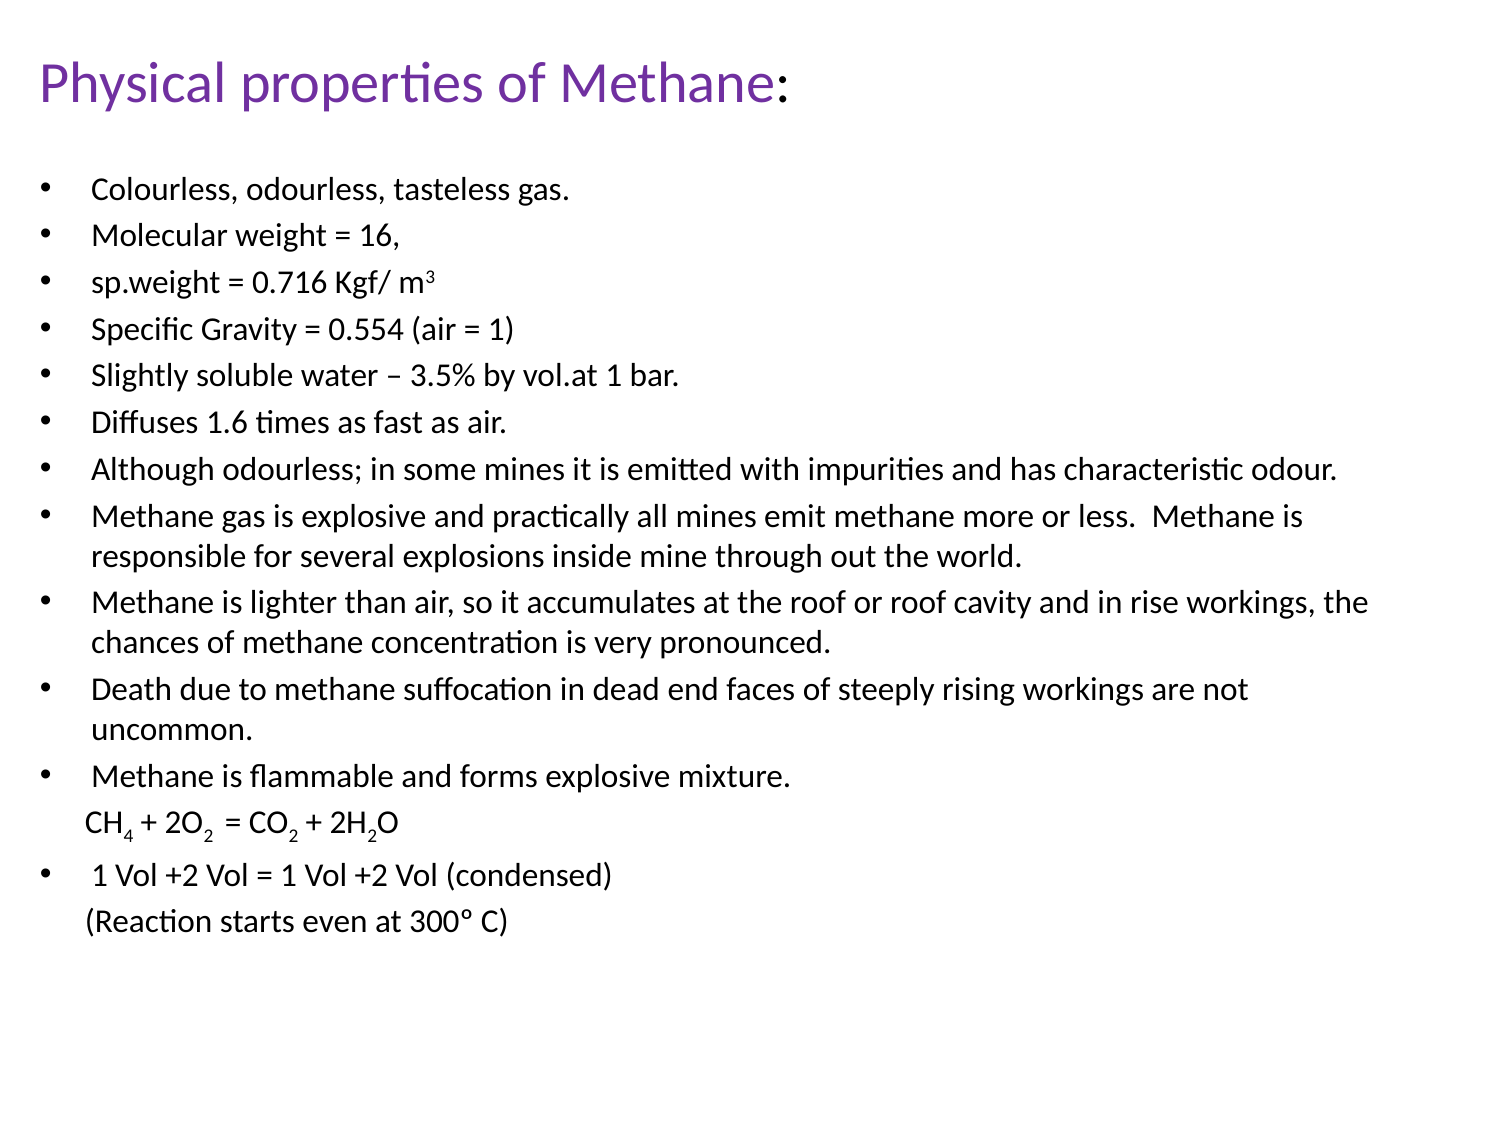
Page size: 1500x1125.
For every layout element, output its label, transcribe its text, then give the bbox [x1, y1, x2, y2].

title Physical properties of Methane: [24, 45, 1425, 112]
list Colourless, odourless, tasteless gas. Molecular weight = 16, sp.weight = 0.716 Kgf/ m3 Specific Gravity = 0.554 (air = 1) Slightly soluble water – 3.5% by vol.at 1 bar. Diffuses 1.6 times as fast as air. Although odourless; in some mines it is emitted with impurities and has characteristic odour. Methane gas is explosive and practically all mines emit methane more or less. Methane is responsible for several explosions inside mine through out the world. Methane is lighter than air, so it accumulates at the roof or roof cavity and in rise workings, the chances of methane concentration is very pronounced. Death due to methane suffocation in dead end faces of steeply rising workings are not uncommon. Methane is flammable and forms explosive mixture. CH4 + 2O2 = CO2 + 2H2O 1 Vol +2 Vol = 1 Vol +2 Vol (condensed) (Reaction starts even at 300º C) [24, 112, 1425, 1005]
